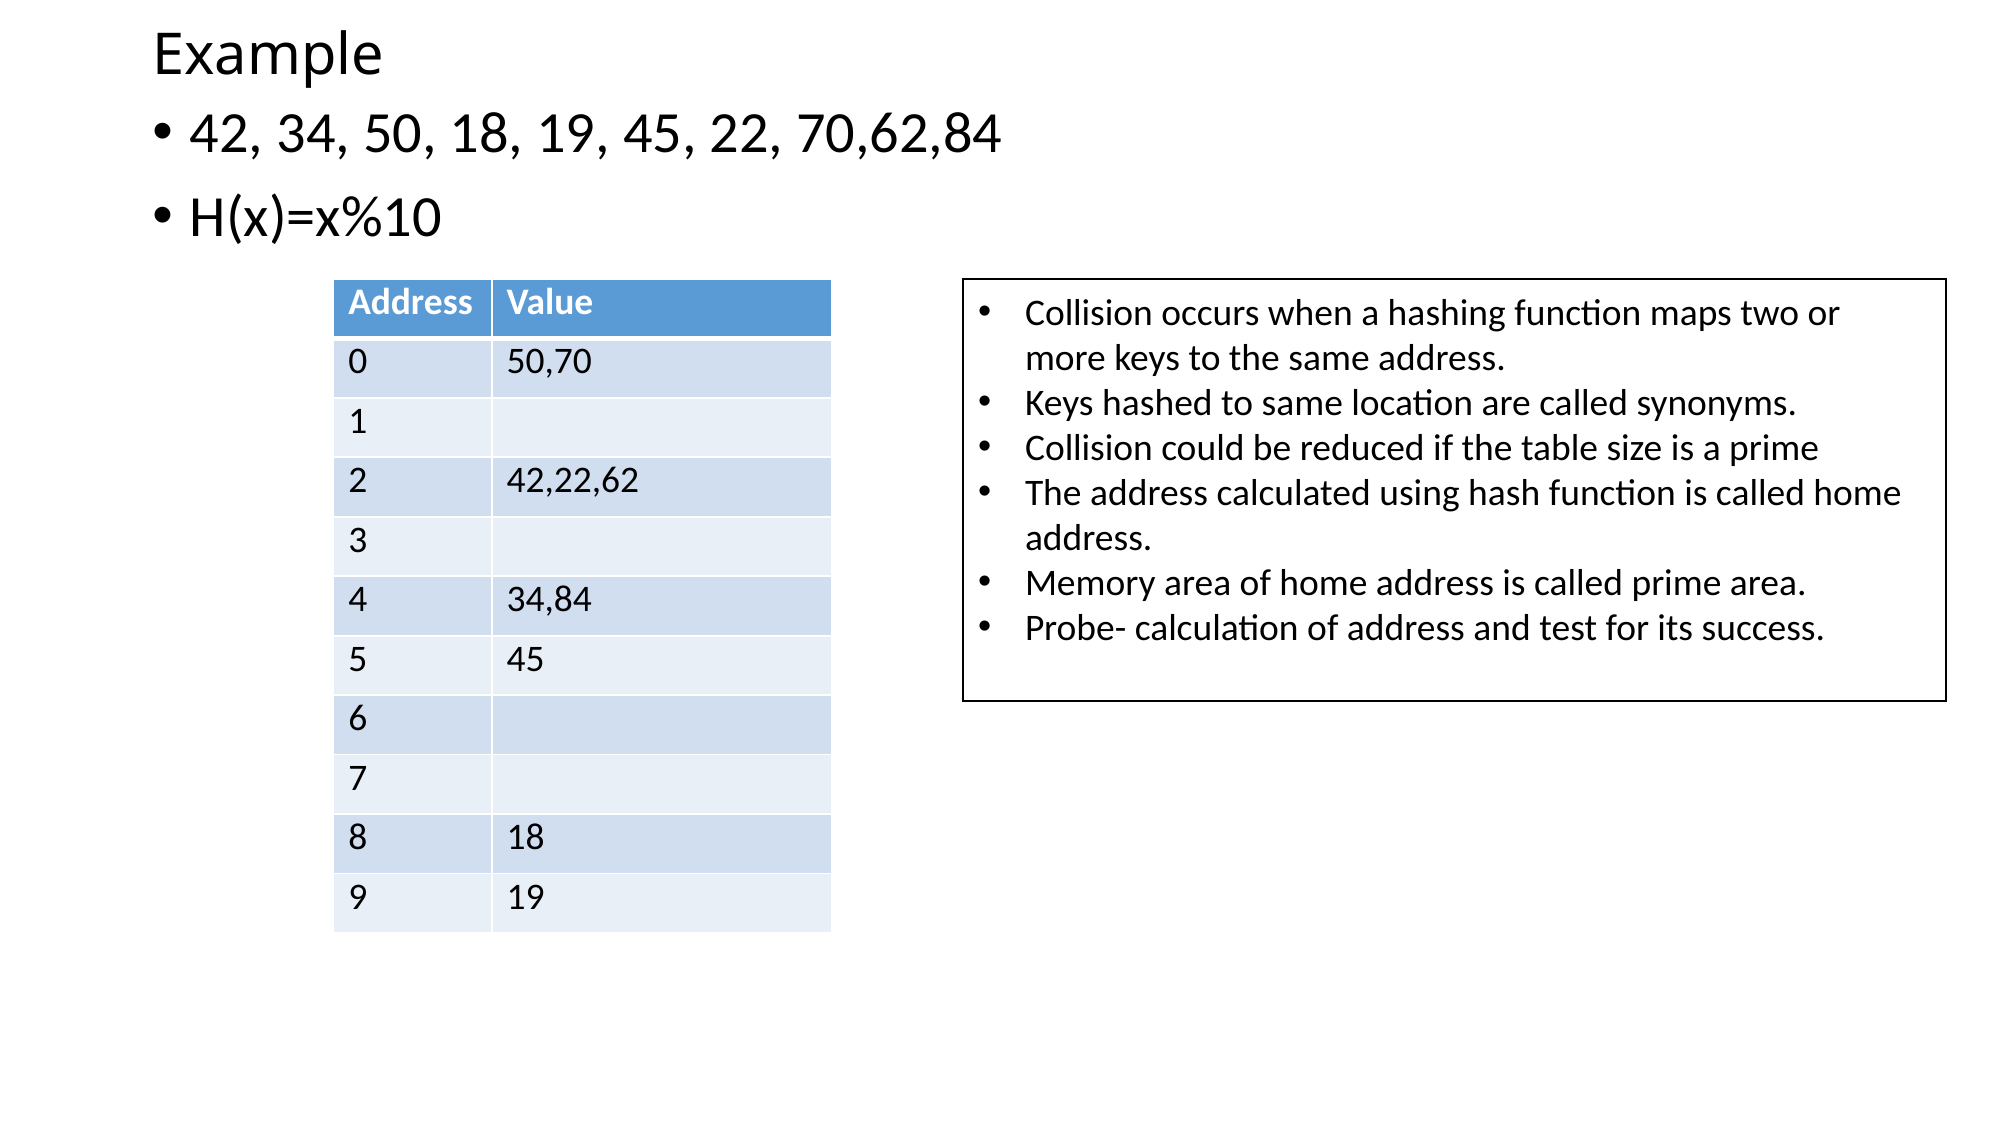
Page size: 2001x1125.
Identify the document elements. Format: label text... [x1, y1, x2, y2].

table_header Address [334, 280, 491, 336]
title Example [137, 16, 1863, 95]
table_cell 18 [493, 815, 831, 873]
table_cell 2 [334, 458, 491, 516]
table_cell 3 [334, 518, 491, 575]
table_cell 9 [334, 874, 491, 932]
table_cell [493, 696, 831, 754]
table_cell 1 [334, 399, 491, 456]
table_cell 5 [334, 637, 491, 694]
table_header Value [493, 280, 831, 336]
table_cell 8 [334, 815, 491, 873]
list 42, 34, 50, 18, 19, 45, 22, 70,62,84 H(x)=x%10 [137, 95, 1863, 1107]
table_cell [493, 518, 831, 575]
table_cell [493, 399, 831, 456]
table_cell 34,84 [493, 577, 831, 635]
table_cell 6 [334, 696, 491, 754]
table_cell 0 [334, 341, 491, 397]
table_cell 4 [334, 577, 491, 635]
table_cell 42,22,62 [493, 458, 831, 516]
table_cell [493, 755, 831, 813]
table_cell 7 [334, 755, 491, 813]
table_cell 50,70 [493, 341, 831, 397]
table_cell 45 [493, 637, 831, 694]
table_cell 19 [493, 874, 831, 932]
text_box Collision occurs when a hashing function maps two or more keys to the same address. Keys hashed to same location are called synonyms. Collision could be reduced if the table size is a prime The address calculated using hash function is called home address. Memory area of home address is called prime area. Probe- calculation of address and test for its success. [962, 278, 1947, 702]
